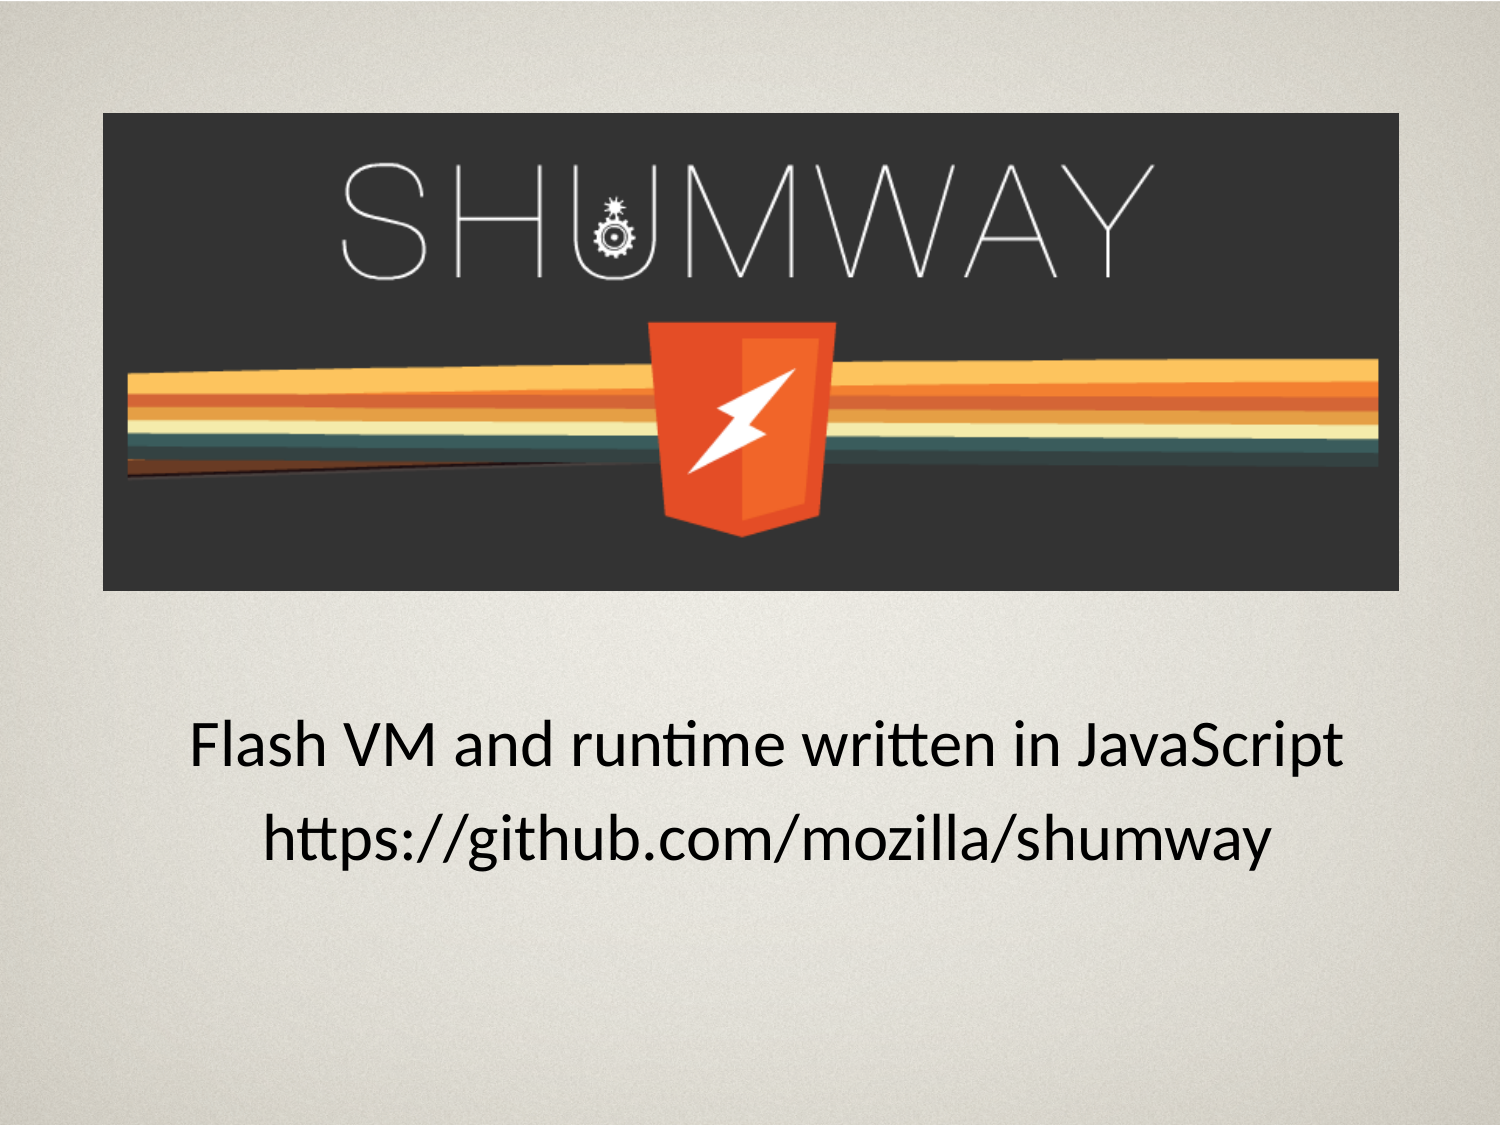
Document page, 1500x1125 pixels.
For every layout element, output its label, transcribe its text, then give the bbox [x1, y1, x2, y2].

picture [0, 0, 1500, 1125]
subtitle Flash VM and runtime written in JavaScript https://github.com/mozilla/shumway [159, 692, 1376, 953]
